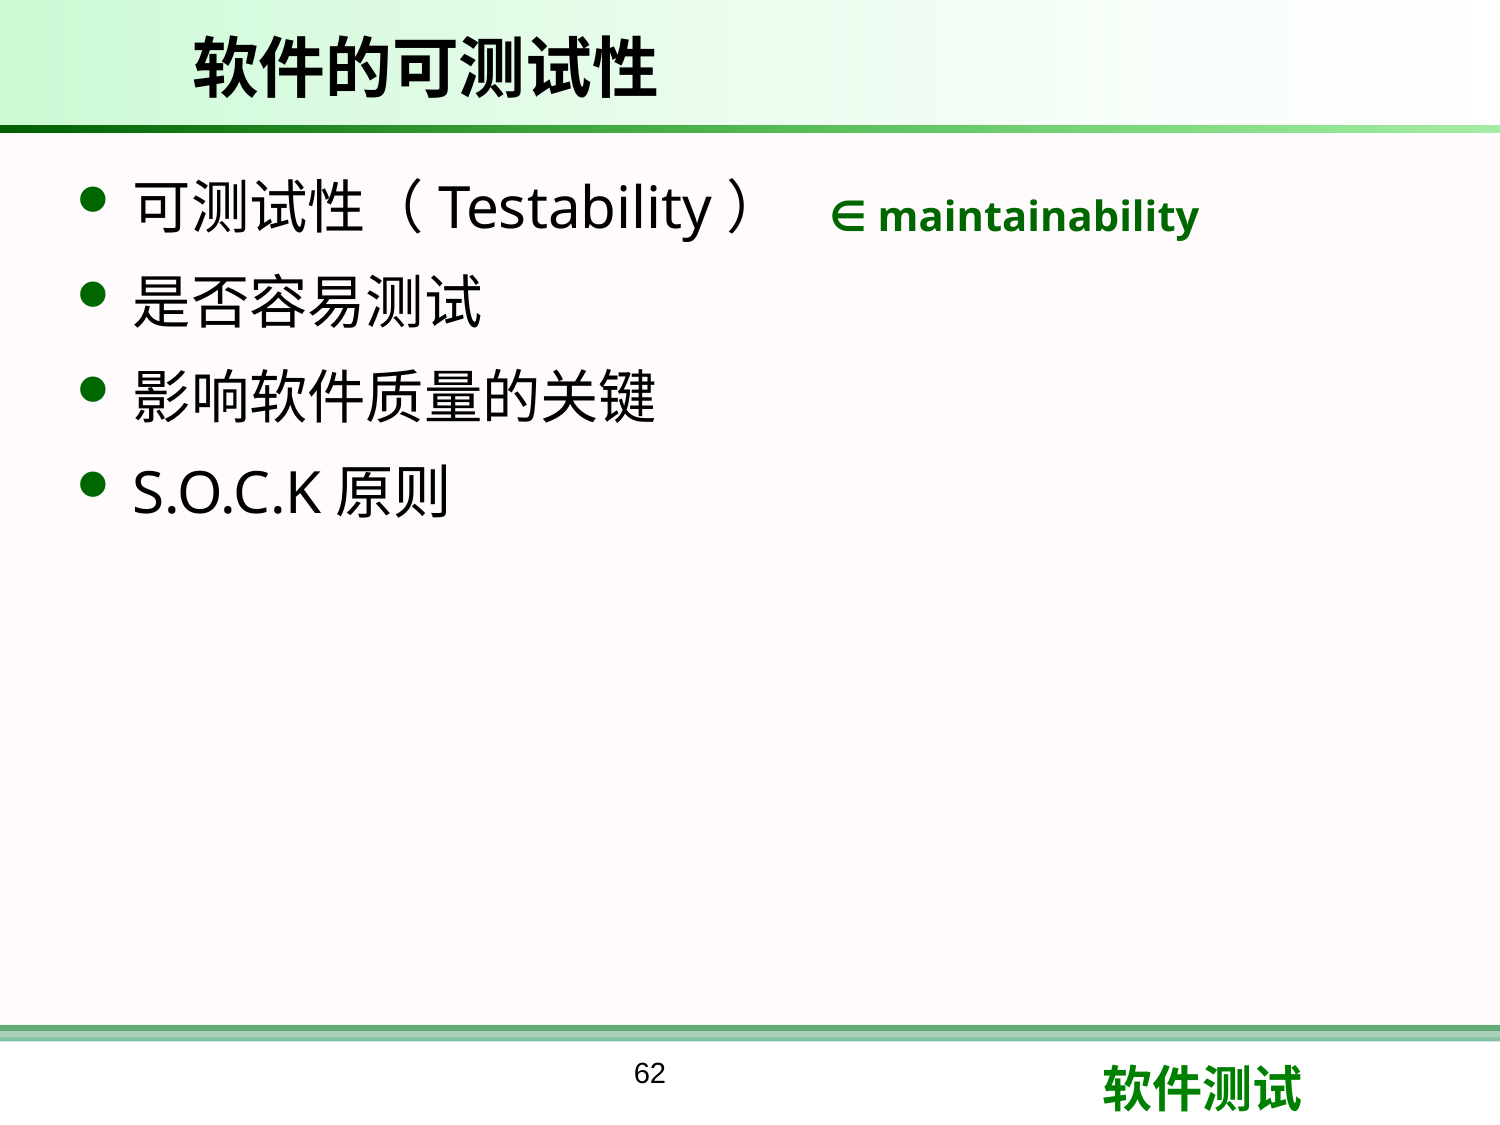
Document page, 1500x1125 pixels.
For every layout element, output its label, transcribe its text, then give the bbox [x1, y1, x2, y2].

footer 62 [412, 1046, 888, 1125]
title 软件的可测试性 [176, 12, 1223, 119]
list 可测试性（Testability） 是否容易测试 影响软件质量的关键 S.O.C.K原则 [58, 162, 1463, 1001]
text_box ∈ maintainability [814, 170, 1215, 248]
